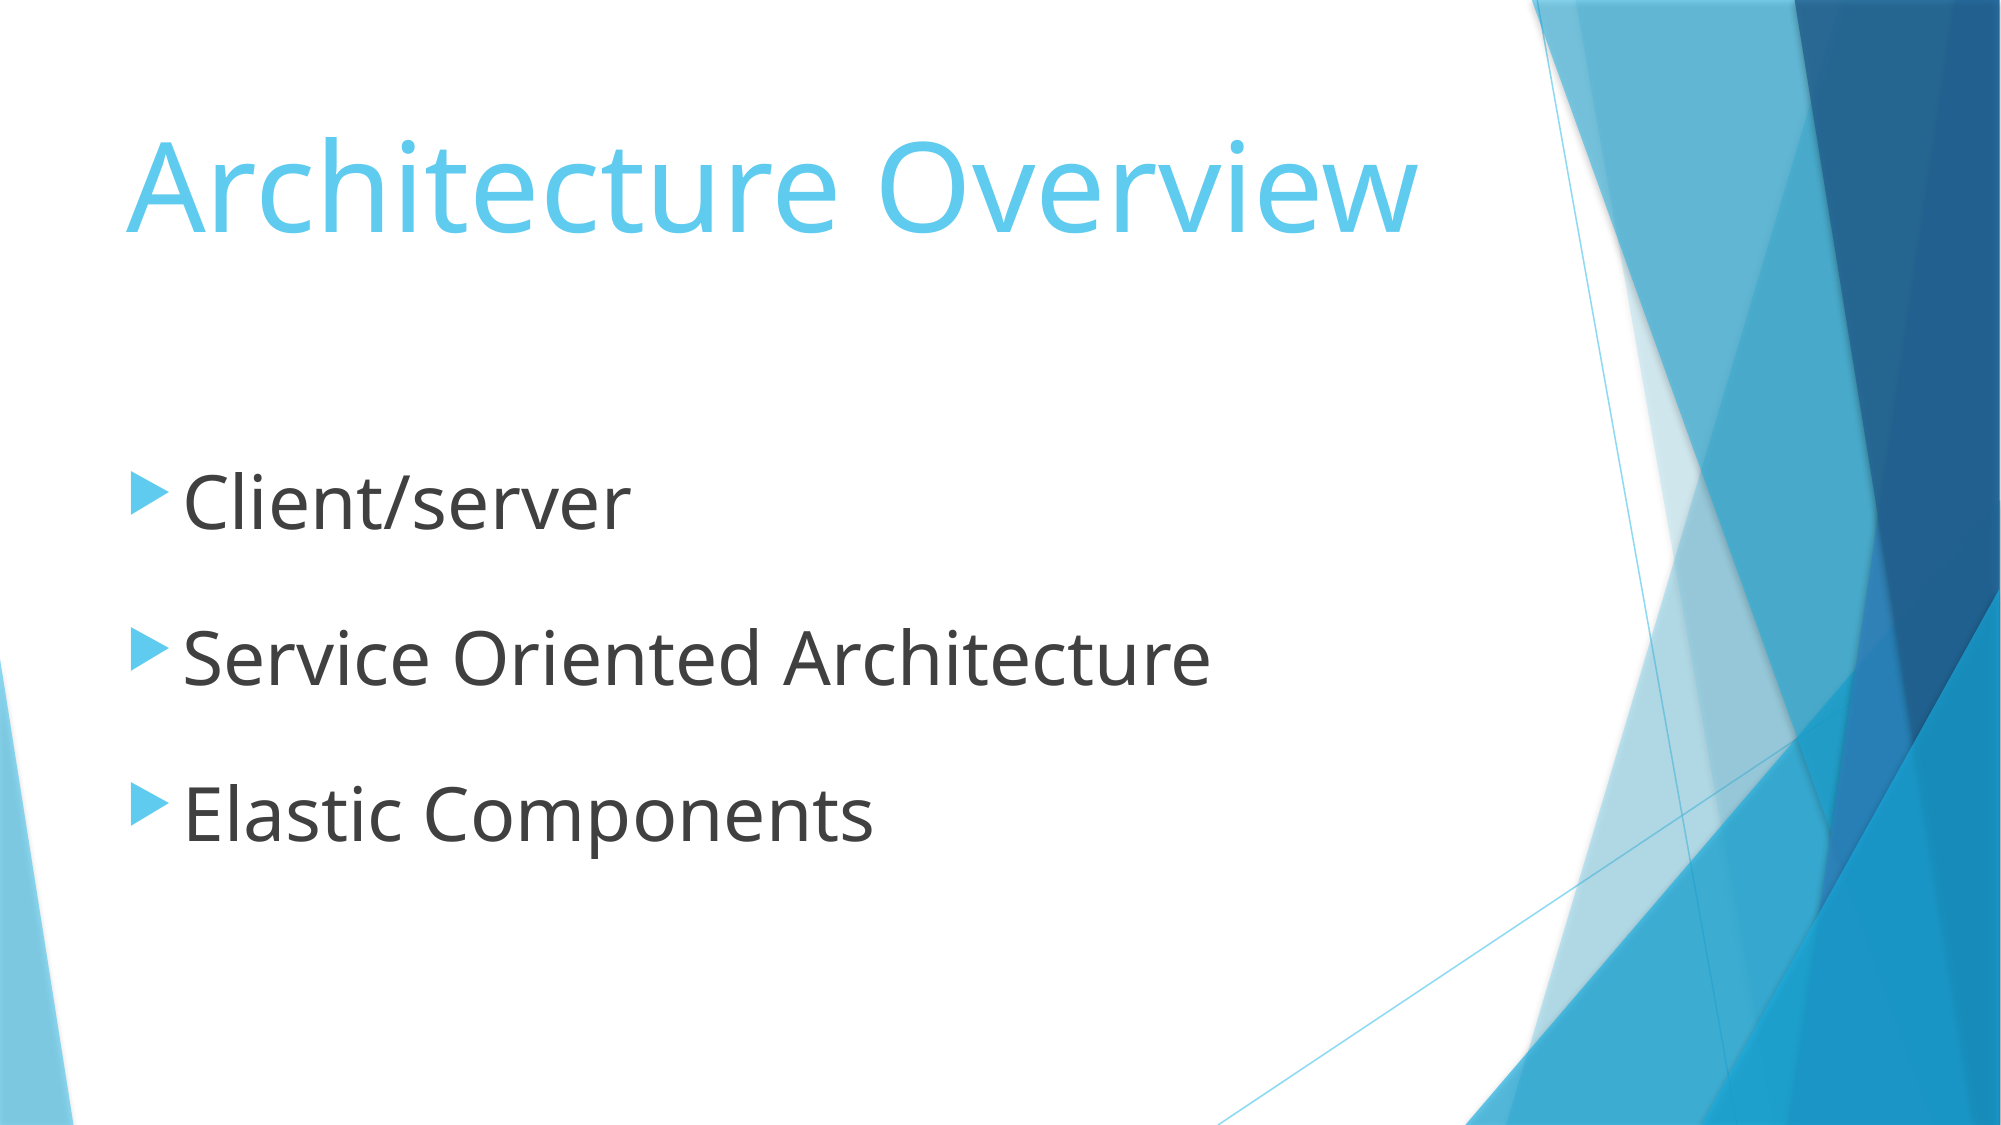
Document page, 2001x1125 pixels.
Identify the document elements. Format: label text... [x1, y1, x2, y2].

title Architecture Overview [111, 99, 1458, 266]
list Client/server Service Oriented Architecture Elastic Components [111, 402, 1241, 918]
